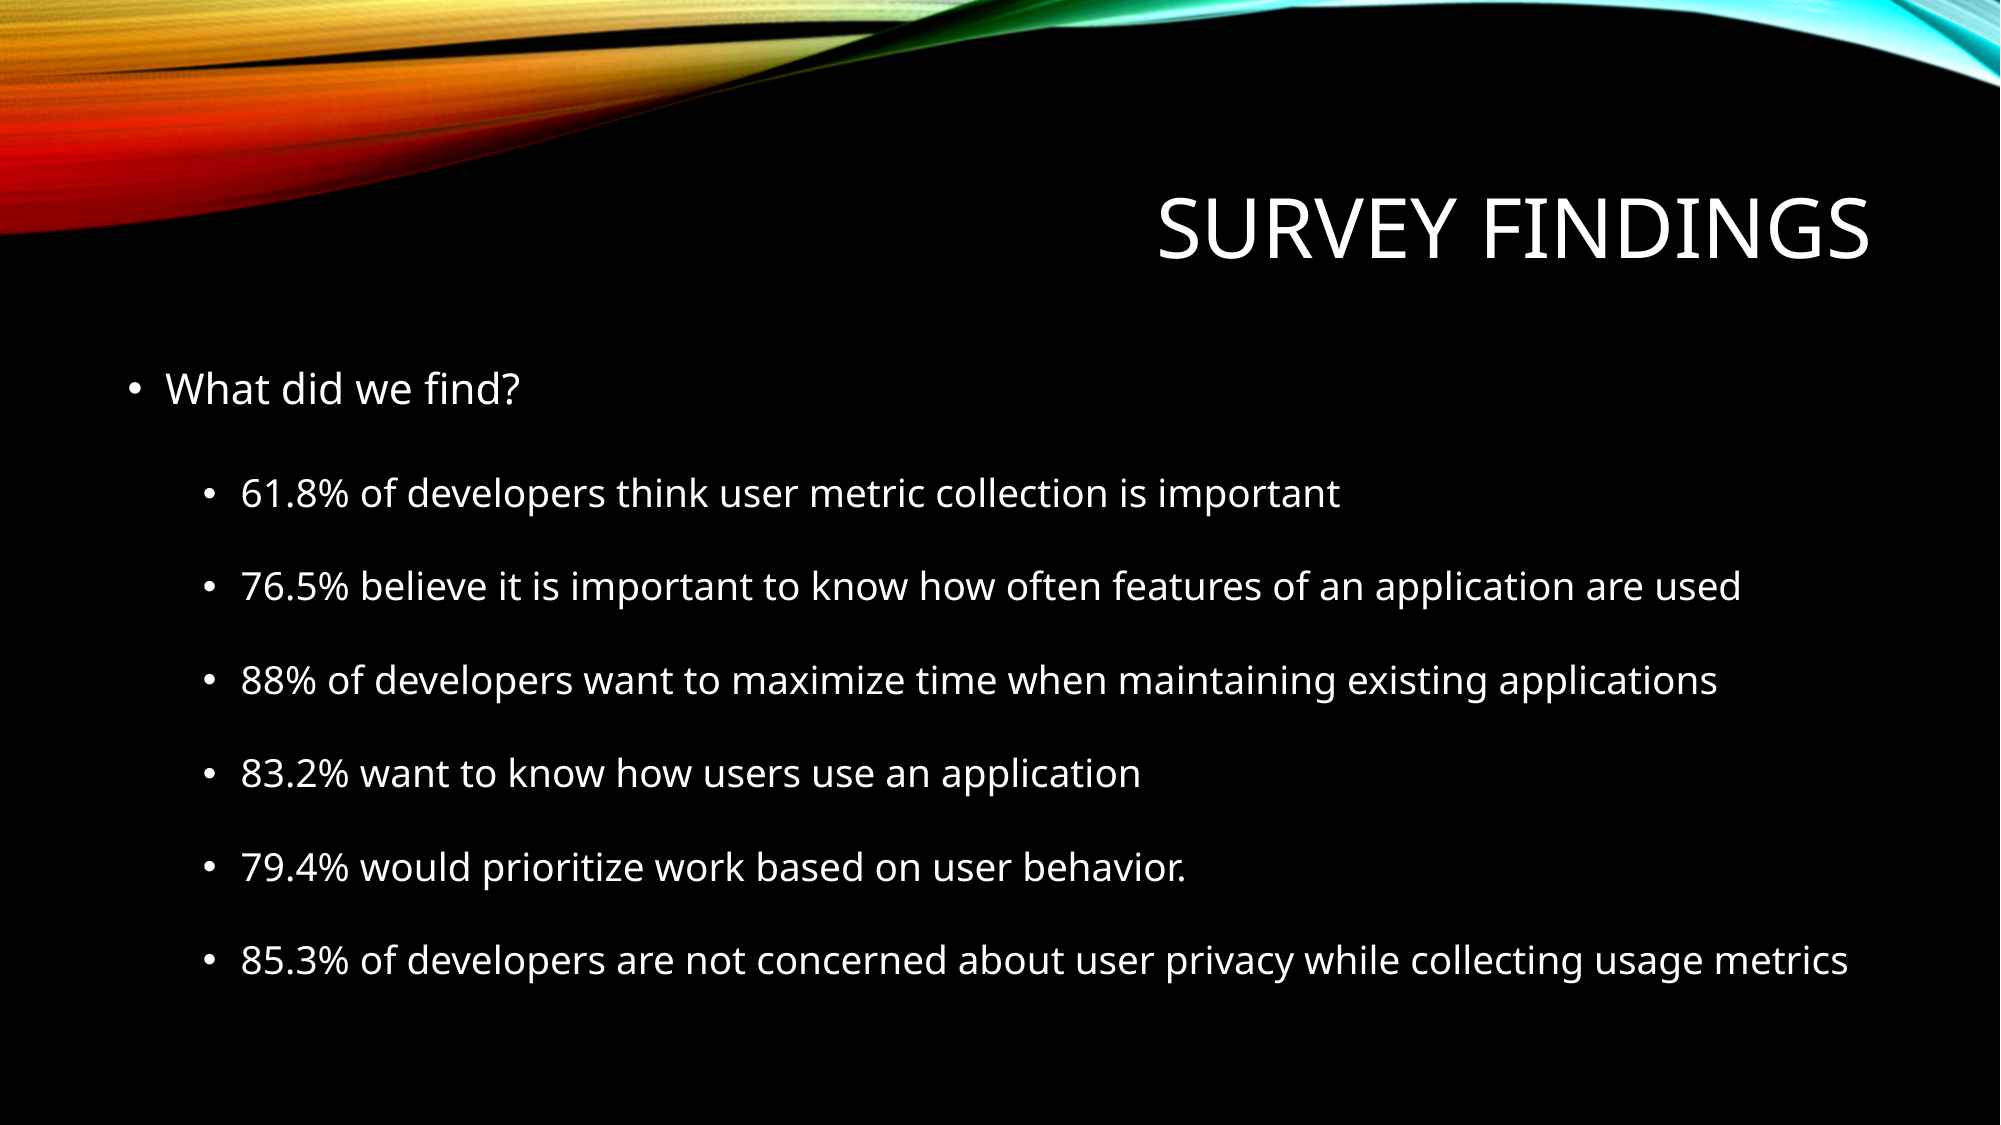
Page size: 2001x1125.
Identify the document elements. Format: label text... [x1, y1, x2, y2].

picture [0, 0, 2000, 237]
title Survey Findings [474, 125, 1888, 338]
list What did we find? 61.8% of developers think user metric collection is important 76.5% believe it is important to know how often features of an application are used 88% of developers want to maximize time when maintaining existing applications 83.2% want to know how users use an application 79.4% would prioritize work based on user behavior. 85.3% of developers are not concerned about user privacy while collecting usage metrics [112, 360, 1888, 1021]
